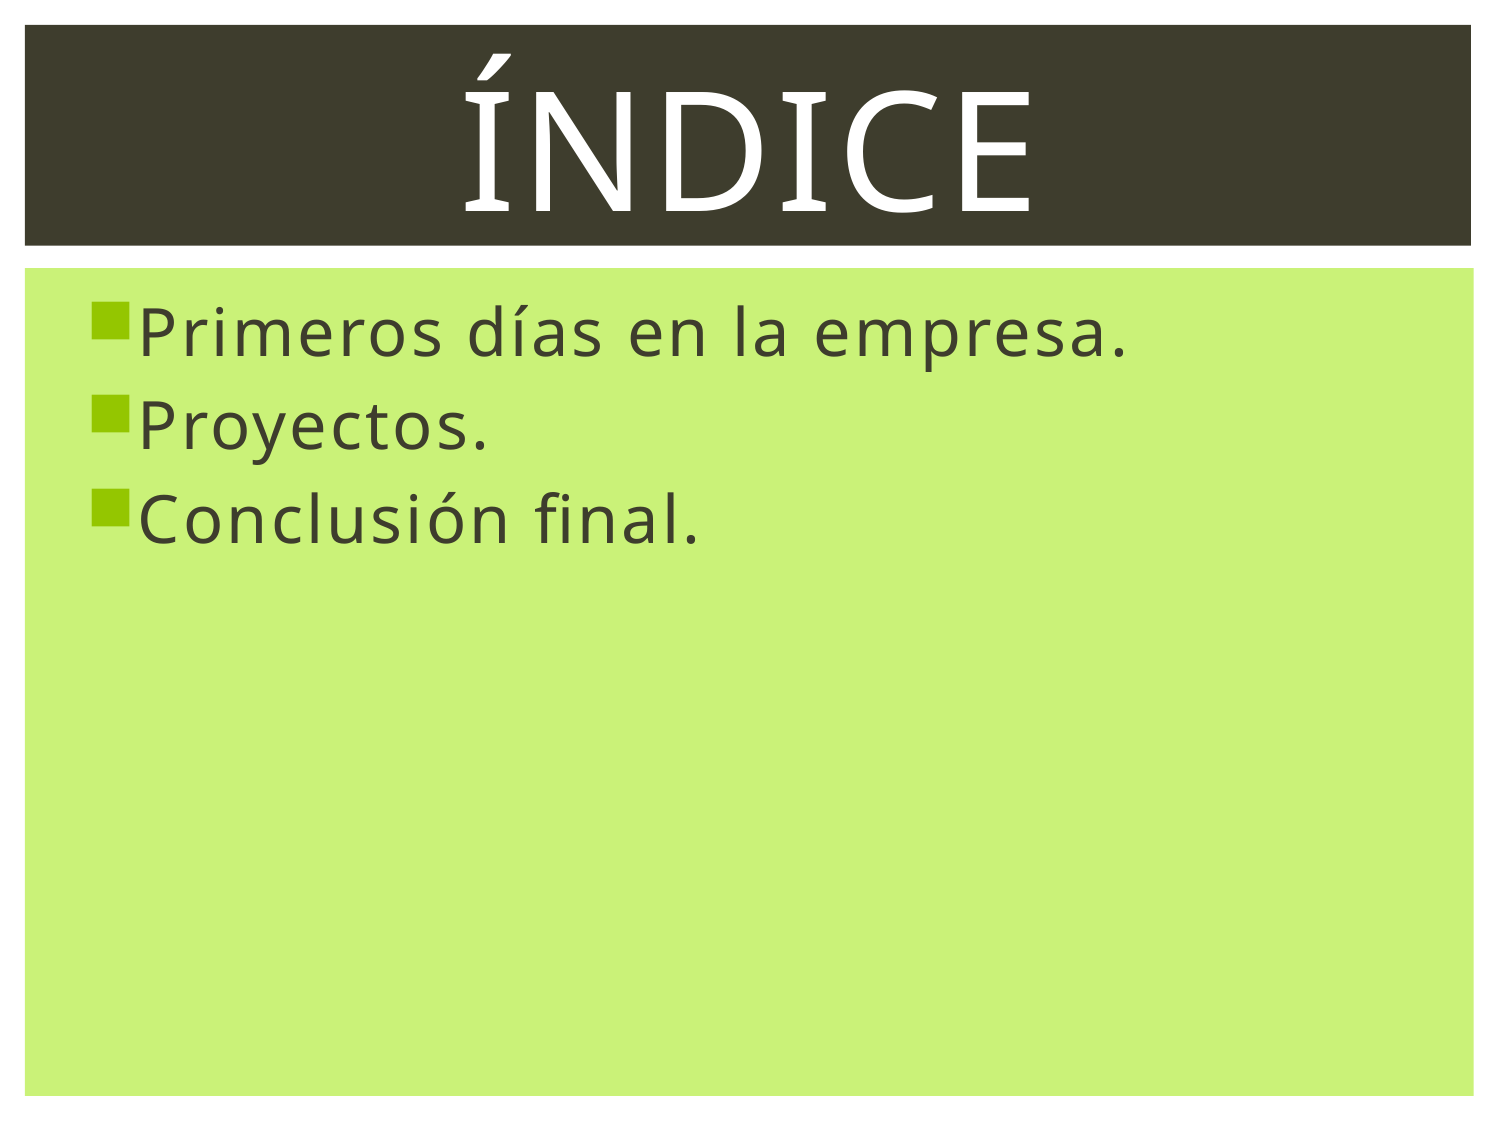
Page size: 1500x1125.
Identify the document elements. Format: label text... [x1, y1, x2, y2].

list Primeros días en la empresa. Proyectos. Conclusión final. [62, 281, 1442, 1005]
title índice [62, 58, 1438, 232]
